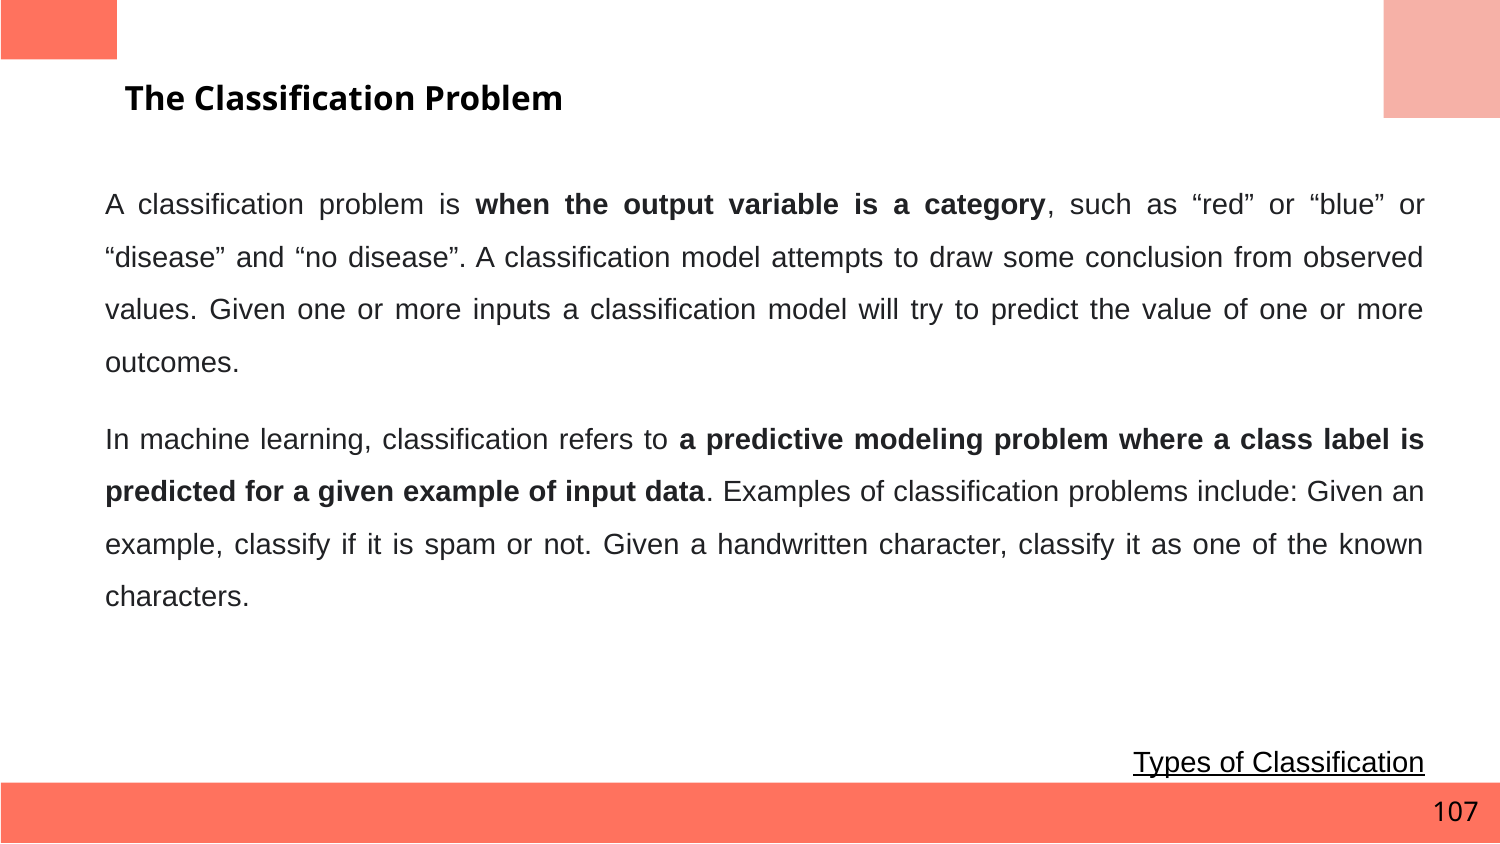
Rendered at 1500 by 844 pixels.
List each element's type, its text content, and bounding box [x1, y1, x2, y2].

title The Classification Problem [109, 62, 777, 136]
slide_number 107 [1403, 794, 1494, 844]
list A classification problem is when the output variable is a category, such as “red” or “blue” or “disease” and “no disease”. A classification model attempts to draw some conclusion from observed values. Given one or more inputs a classification model will try to predict the value of one or more outcomes. In machine learning, classification refers to a predictive modeling problem where a class label is predicted for a given example of input data. Examples of classification problems include: Given an example, classify if it is spam or not. Given a handwritten character, classify it as one of the known characters. [89, 153, 1441, 620]
text_box Types of Classification [1118, 728, 1494, 794]
